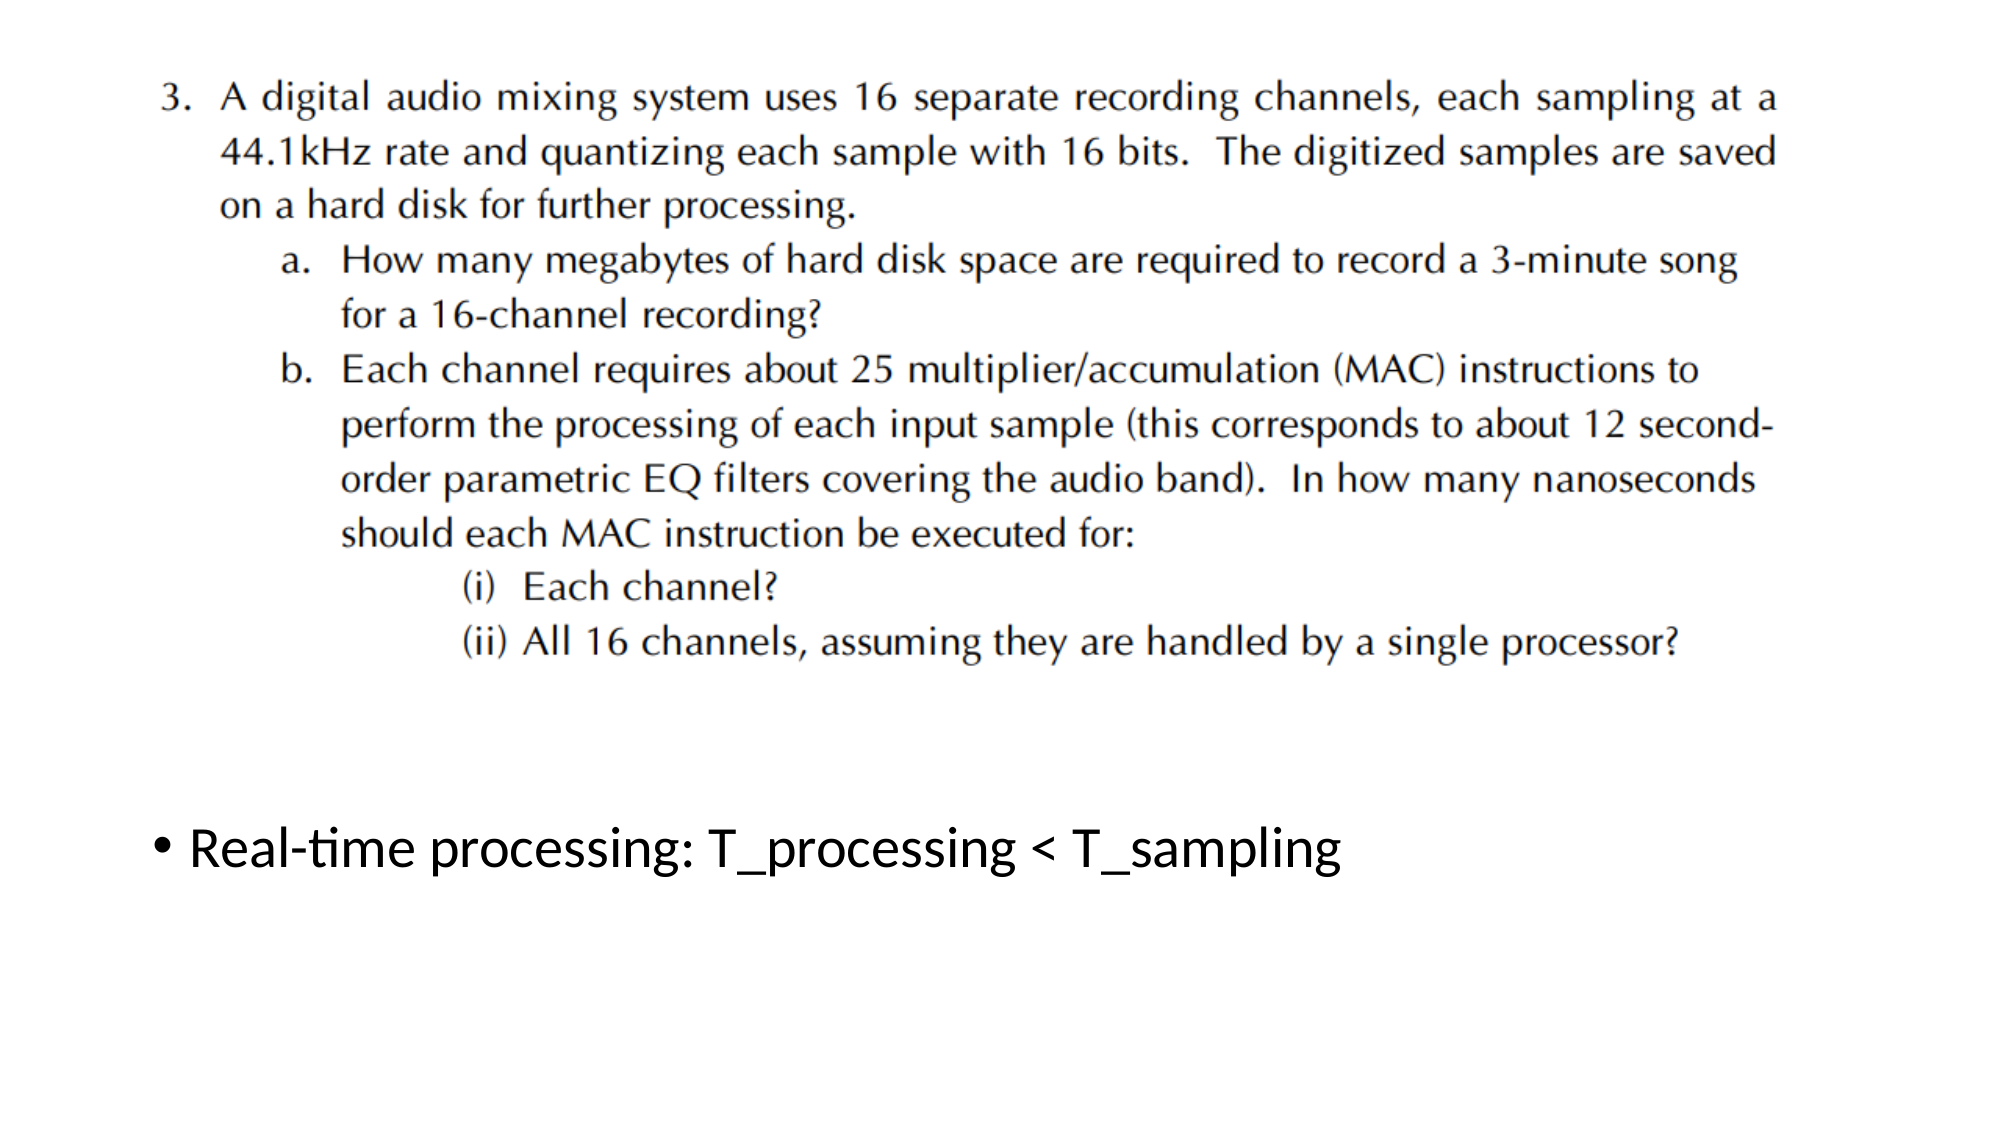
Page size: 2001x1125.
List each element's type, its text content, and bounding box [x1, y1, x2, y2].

picture [141, 60, 1803, 680]
list Real-time processing: T_processing < T_sampling [137, 299, 1863, 1014]
